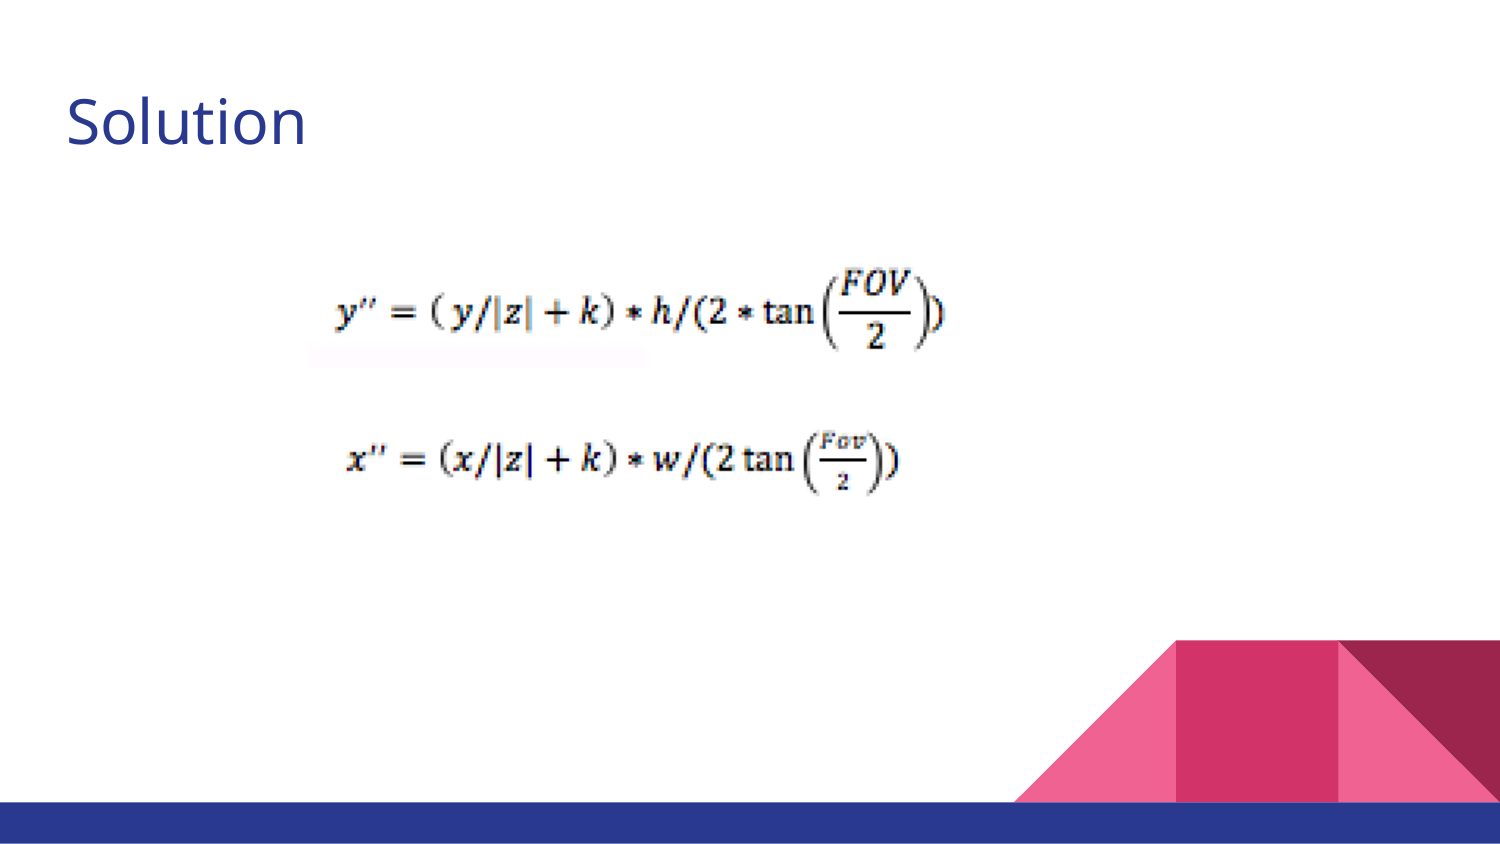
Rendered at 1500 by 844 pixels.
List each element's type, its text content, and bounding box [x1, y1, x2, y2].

picture [322, 405, 920, 528]
picture [307, 257, 984, 368]
title Solution [51, 67, 1449, 167]
